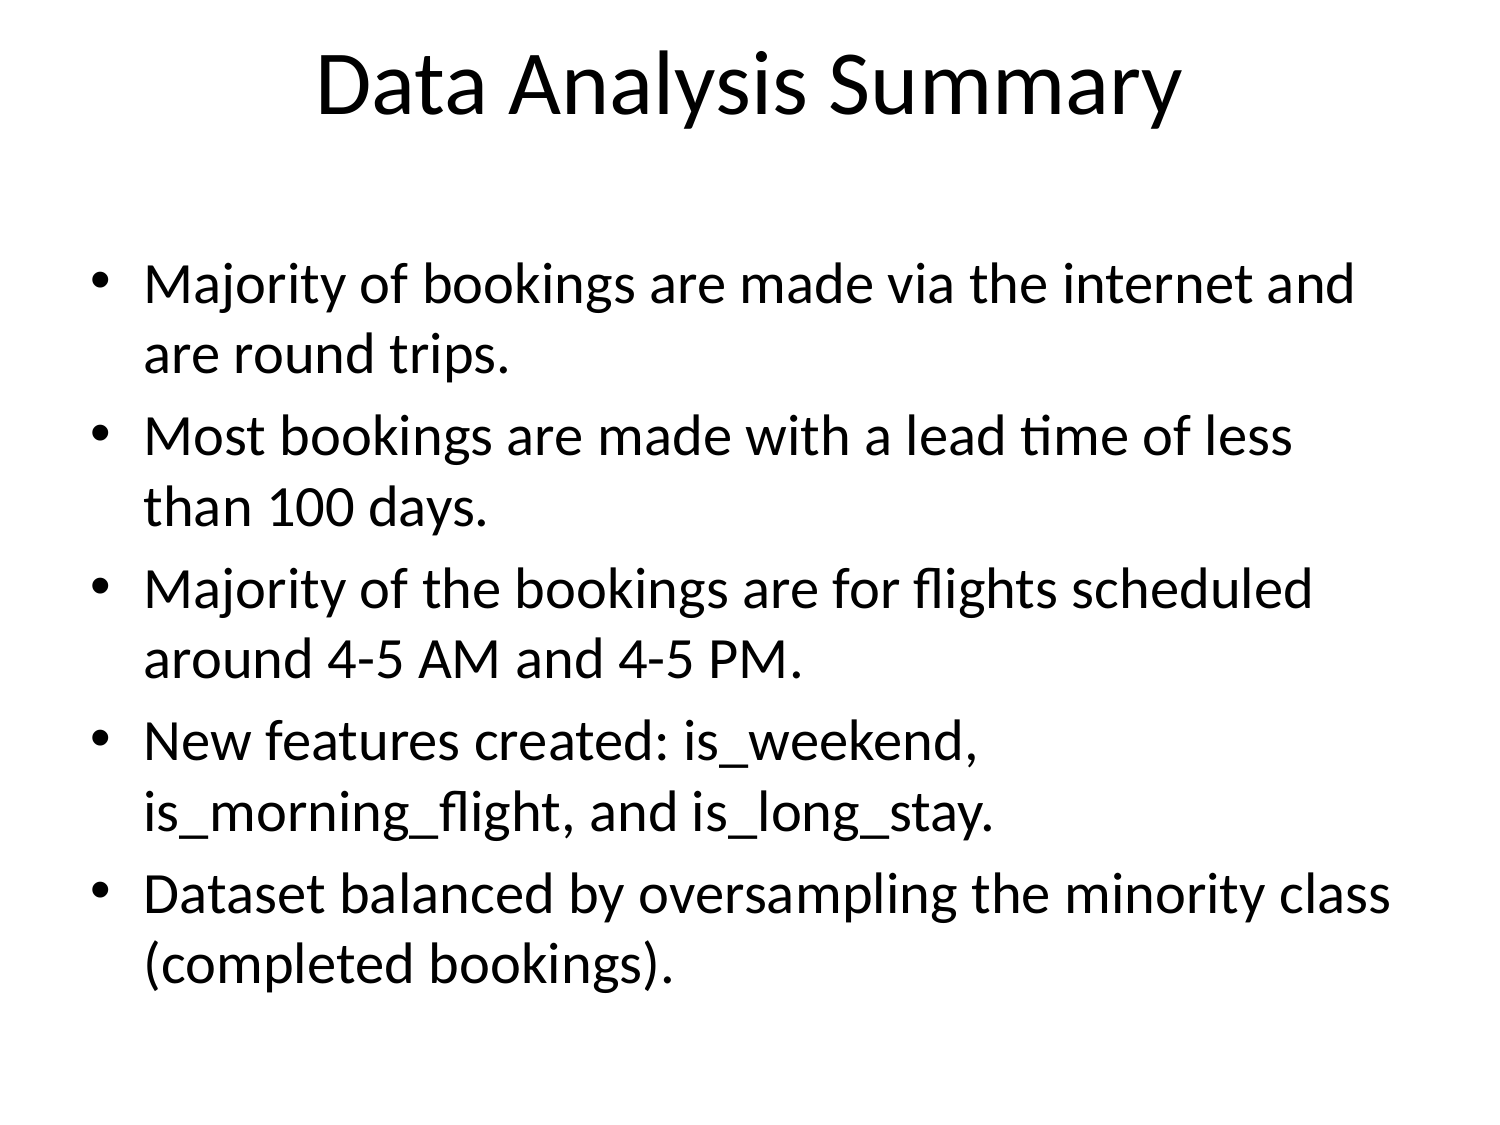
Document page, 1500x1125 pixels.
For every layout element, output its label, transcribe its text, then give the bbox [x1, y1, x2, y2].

title Data Analysis Summary [75, 0, 1425, 154]
list Majority of bookings are made via the internet and are round trips. Most bookings are made with a lead time of less than 100 days. Majority of the bookings are for flights scheduled around 4-5 AM and 4-5 PM. New features created: is_weekend, is_morning_flight, and is_long_stay. Dataset balanced by oversampling the minority class (completed bookings). [75, 154, 1425, 1005]
